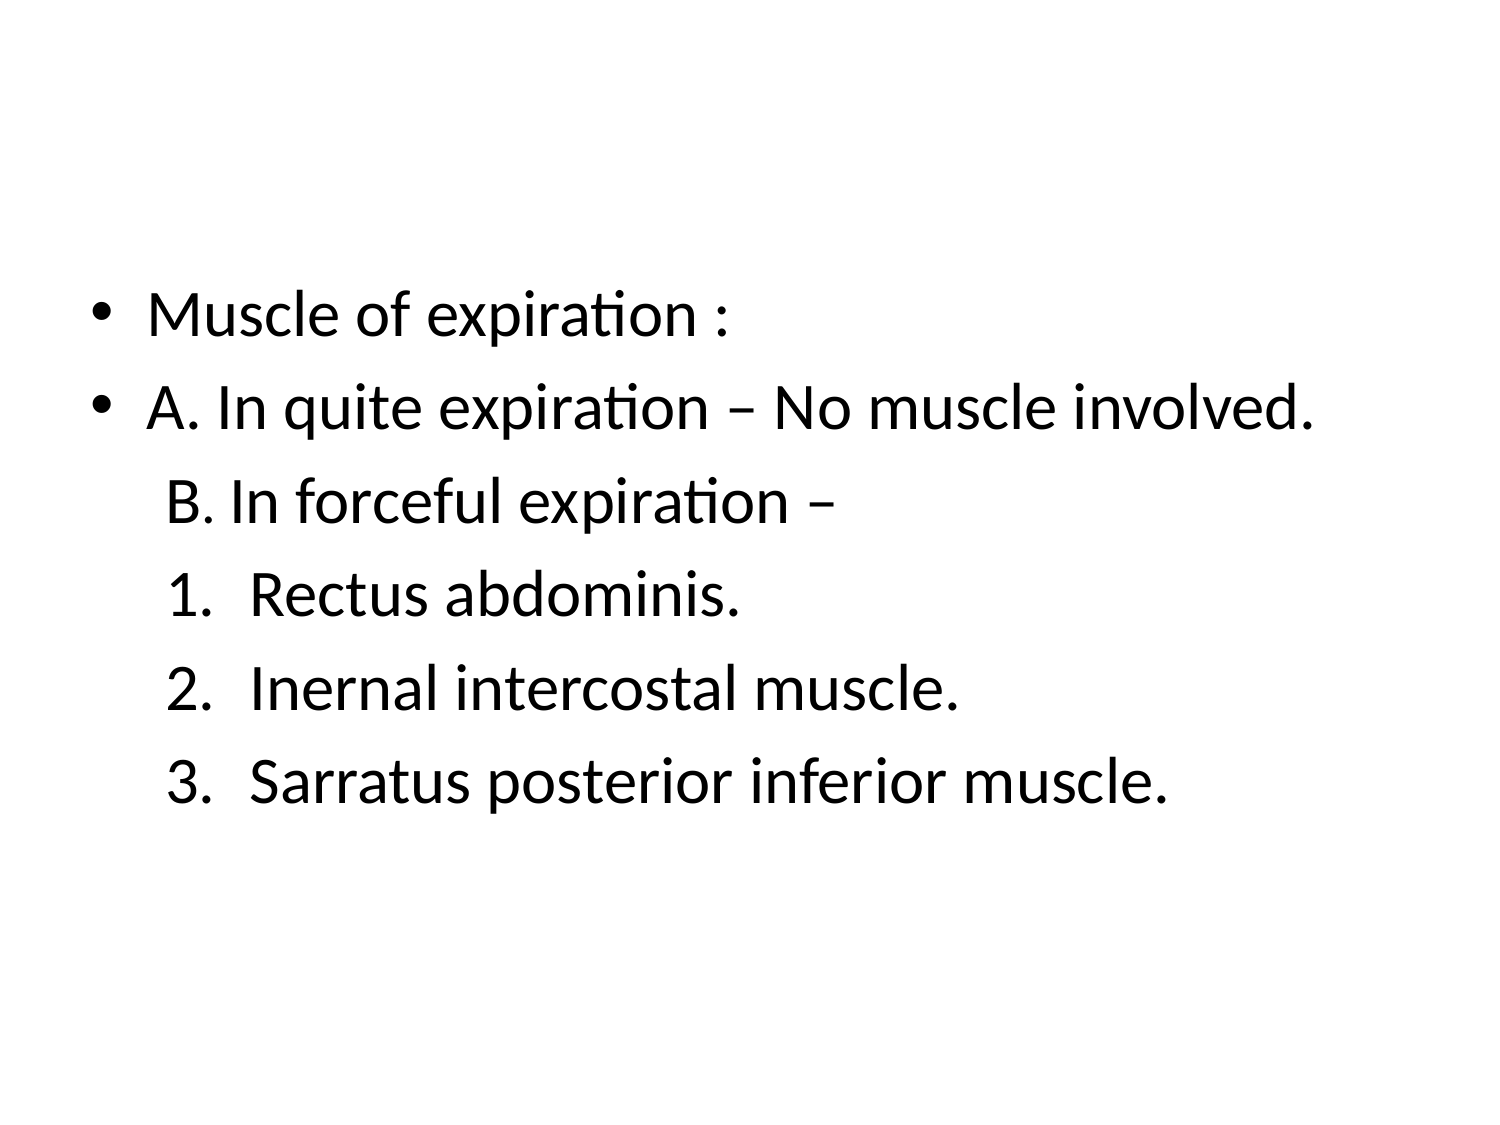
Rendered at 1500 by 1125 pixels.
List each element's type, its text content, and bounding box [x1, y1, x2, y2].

list Muscle of expiration : A. In quite expiration – No muscle involved. B. In forceful expiration – Rectus abdominis. Inernal intercostal muscle. Sarratus posterior inferior muscle. [75, 262, 1425, 1005]
